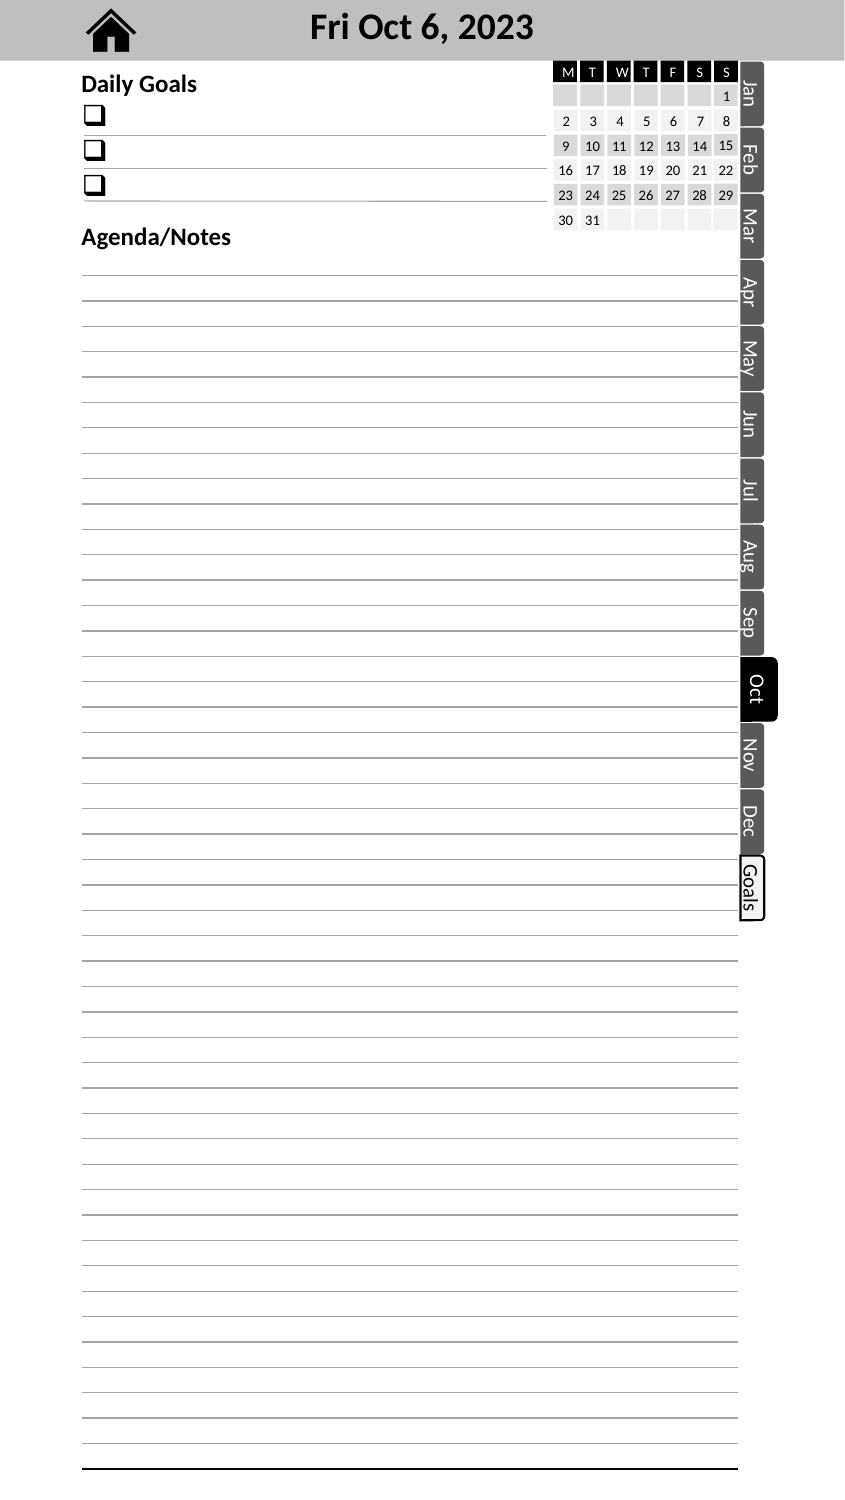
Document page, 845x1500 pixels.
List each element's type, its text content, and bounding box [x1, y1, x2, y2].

picture [82, 1, 140, 59]
list Fri Oct 6, 2023 [190, 0, 655, 61]
